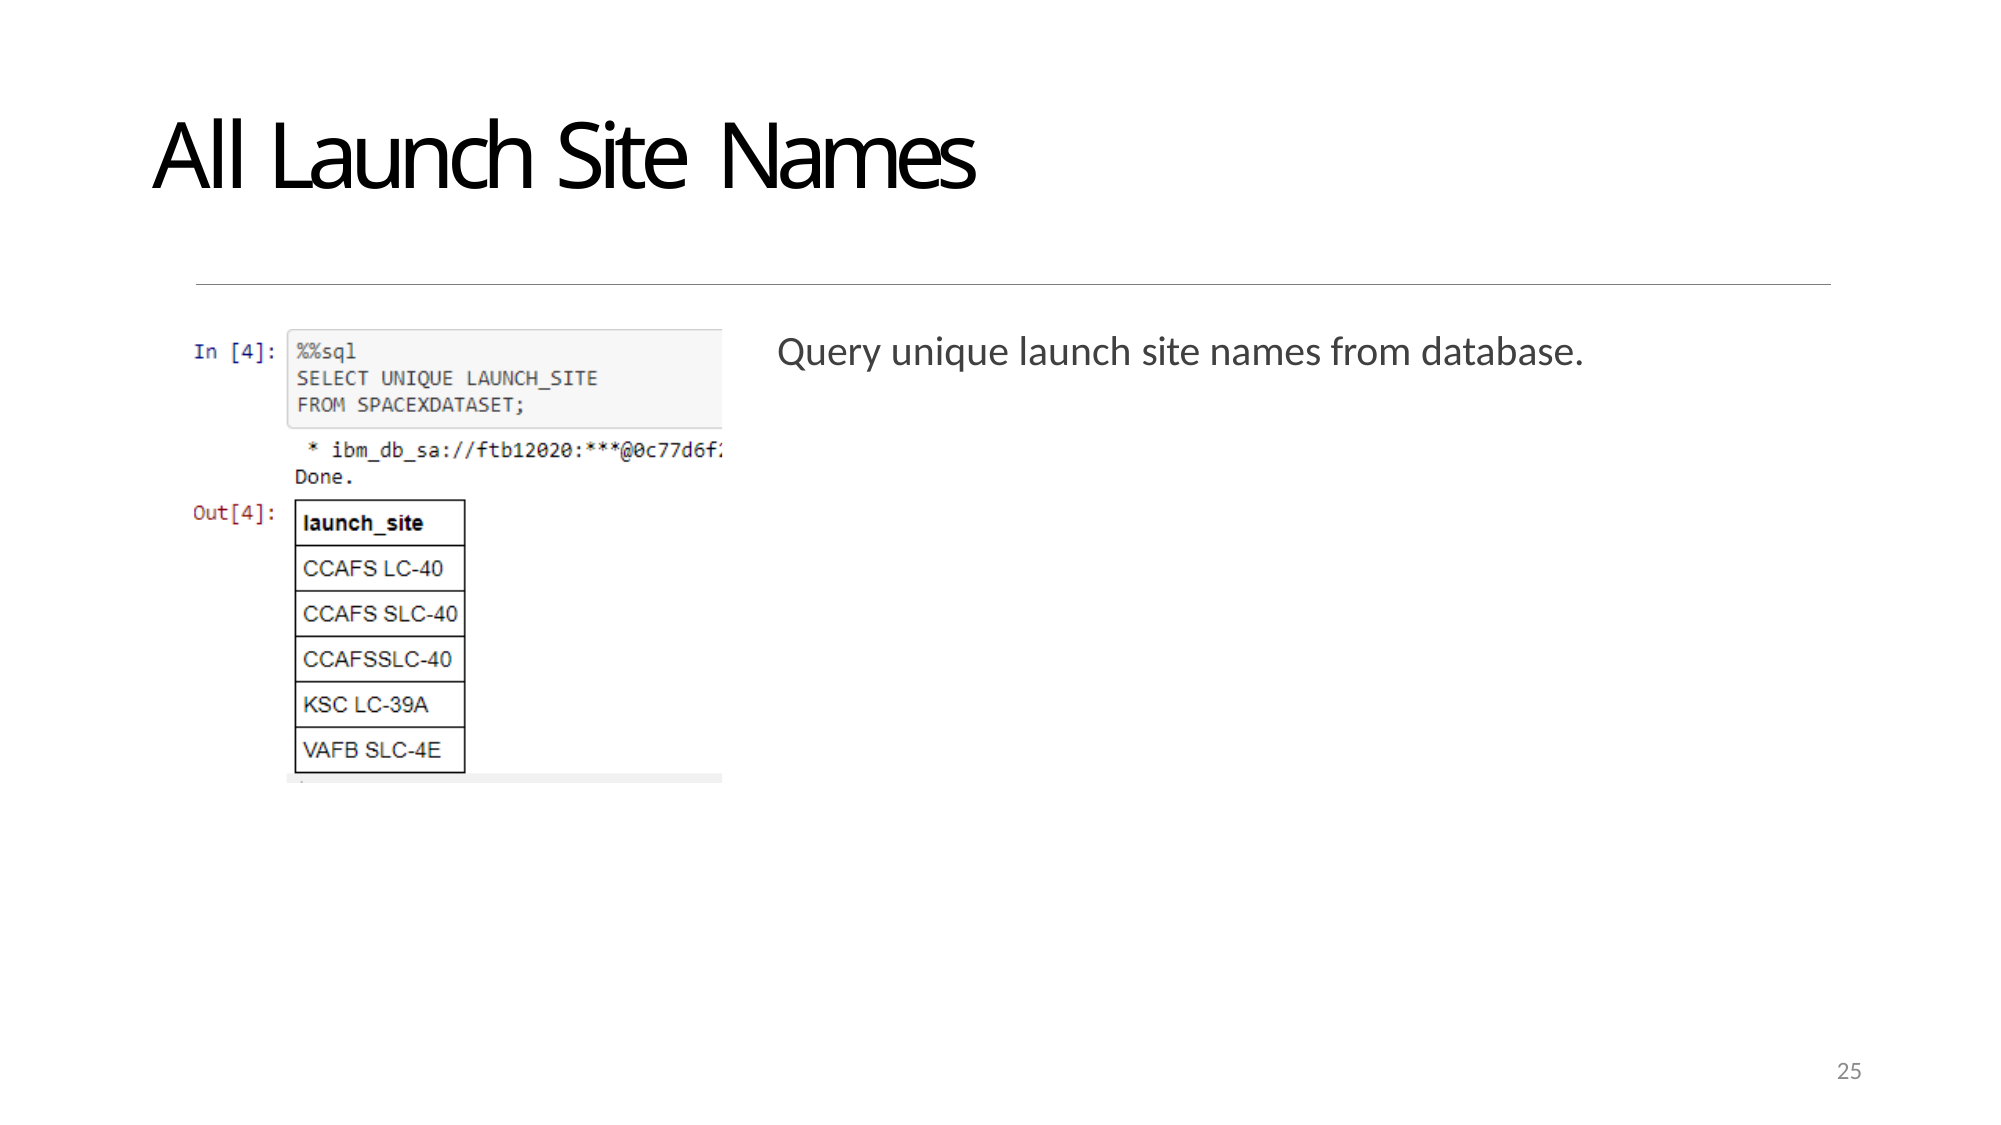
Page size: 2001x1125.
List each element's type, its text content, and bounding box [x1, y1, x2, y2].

title All Launch Site Names [150, 56, 1001, 247]
text_box Query unique launch site names from database. [775, 296, 1788, 375]
slide_number 25 [1412, 746, 1863, 1125]
text_box [193, 329, 723, 783]
